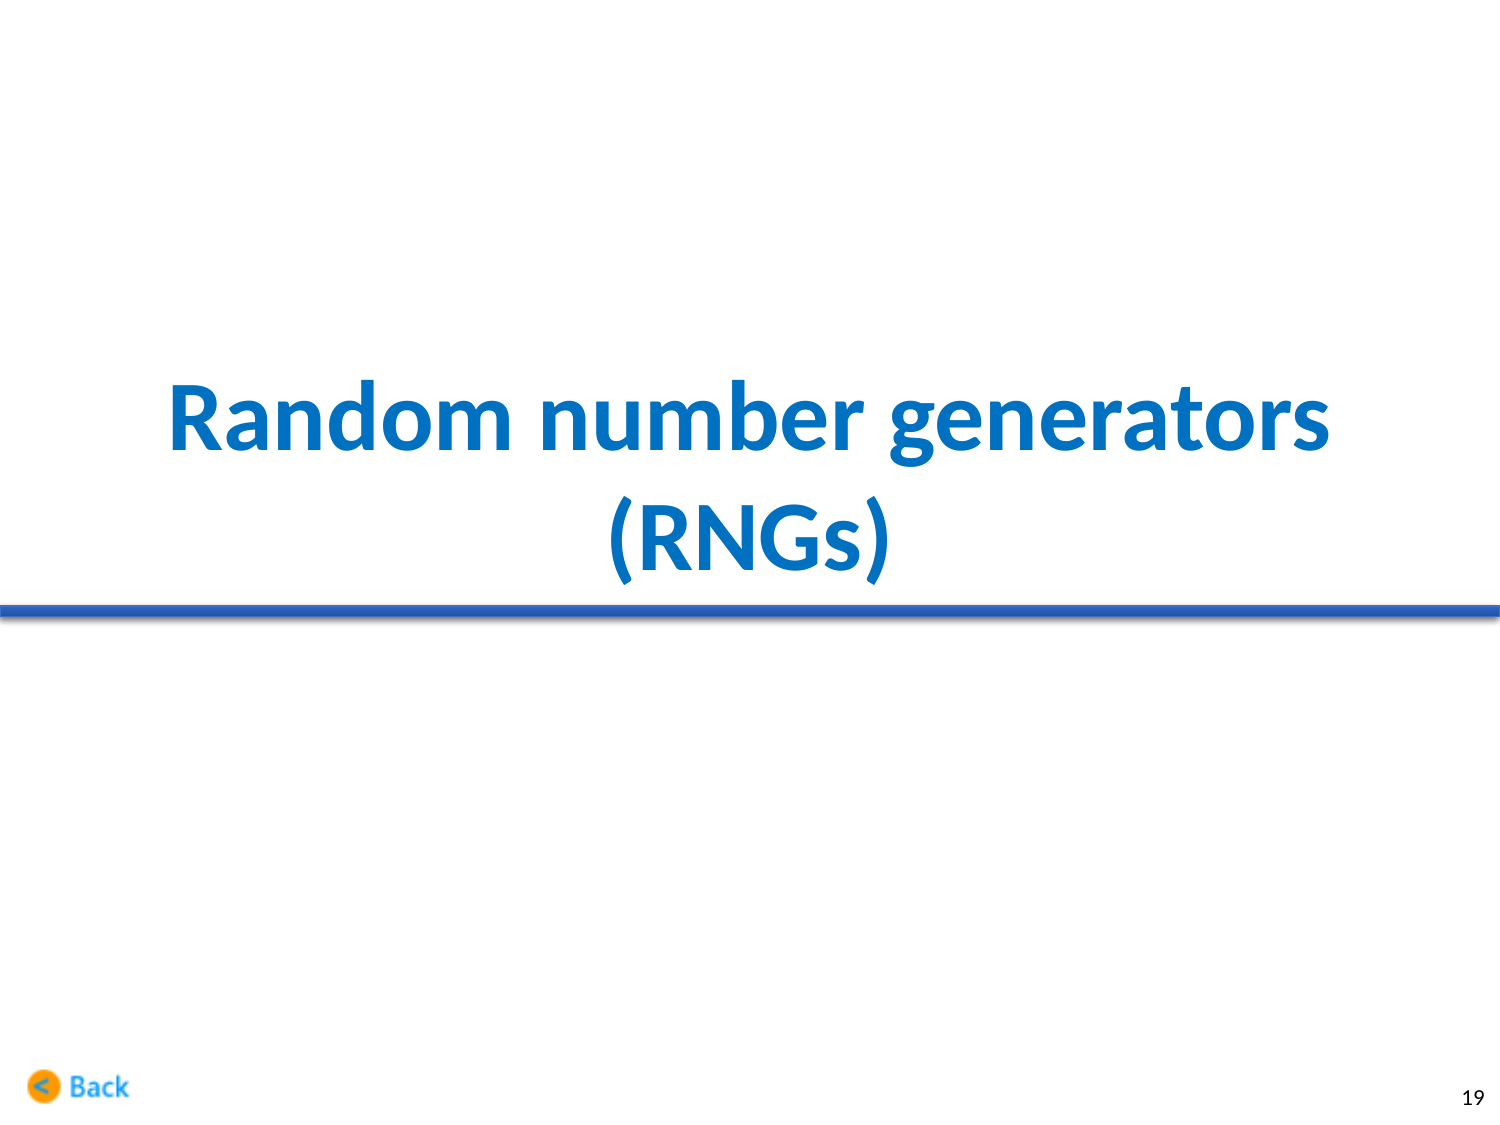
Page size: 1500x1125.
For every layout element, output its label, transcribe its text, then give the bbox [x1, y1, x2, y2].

title Random number generators (RNGs) [112, 349, 1388, 591]
slide_number 19 [1437, 1074, 1500, 1124]
picture [26, 1066, 150, 1108]
